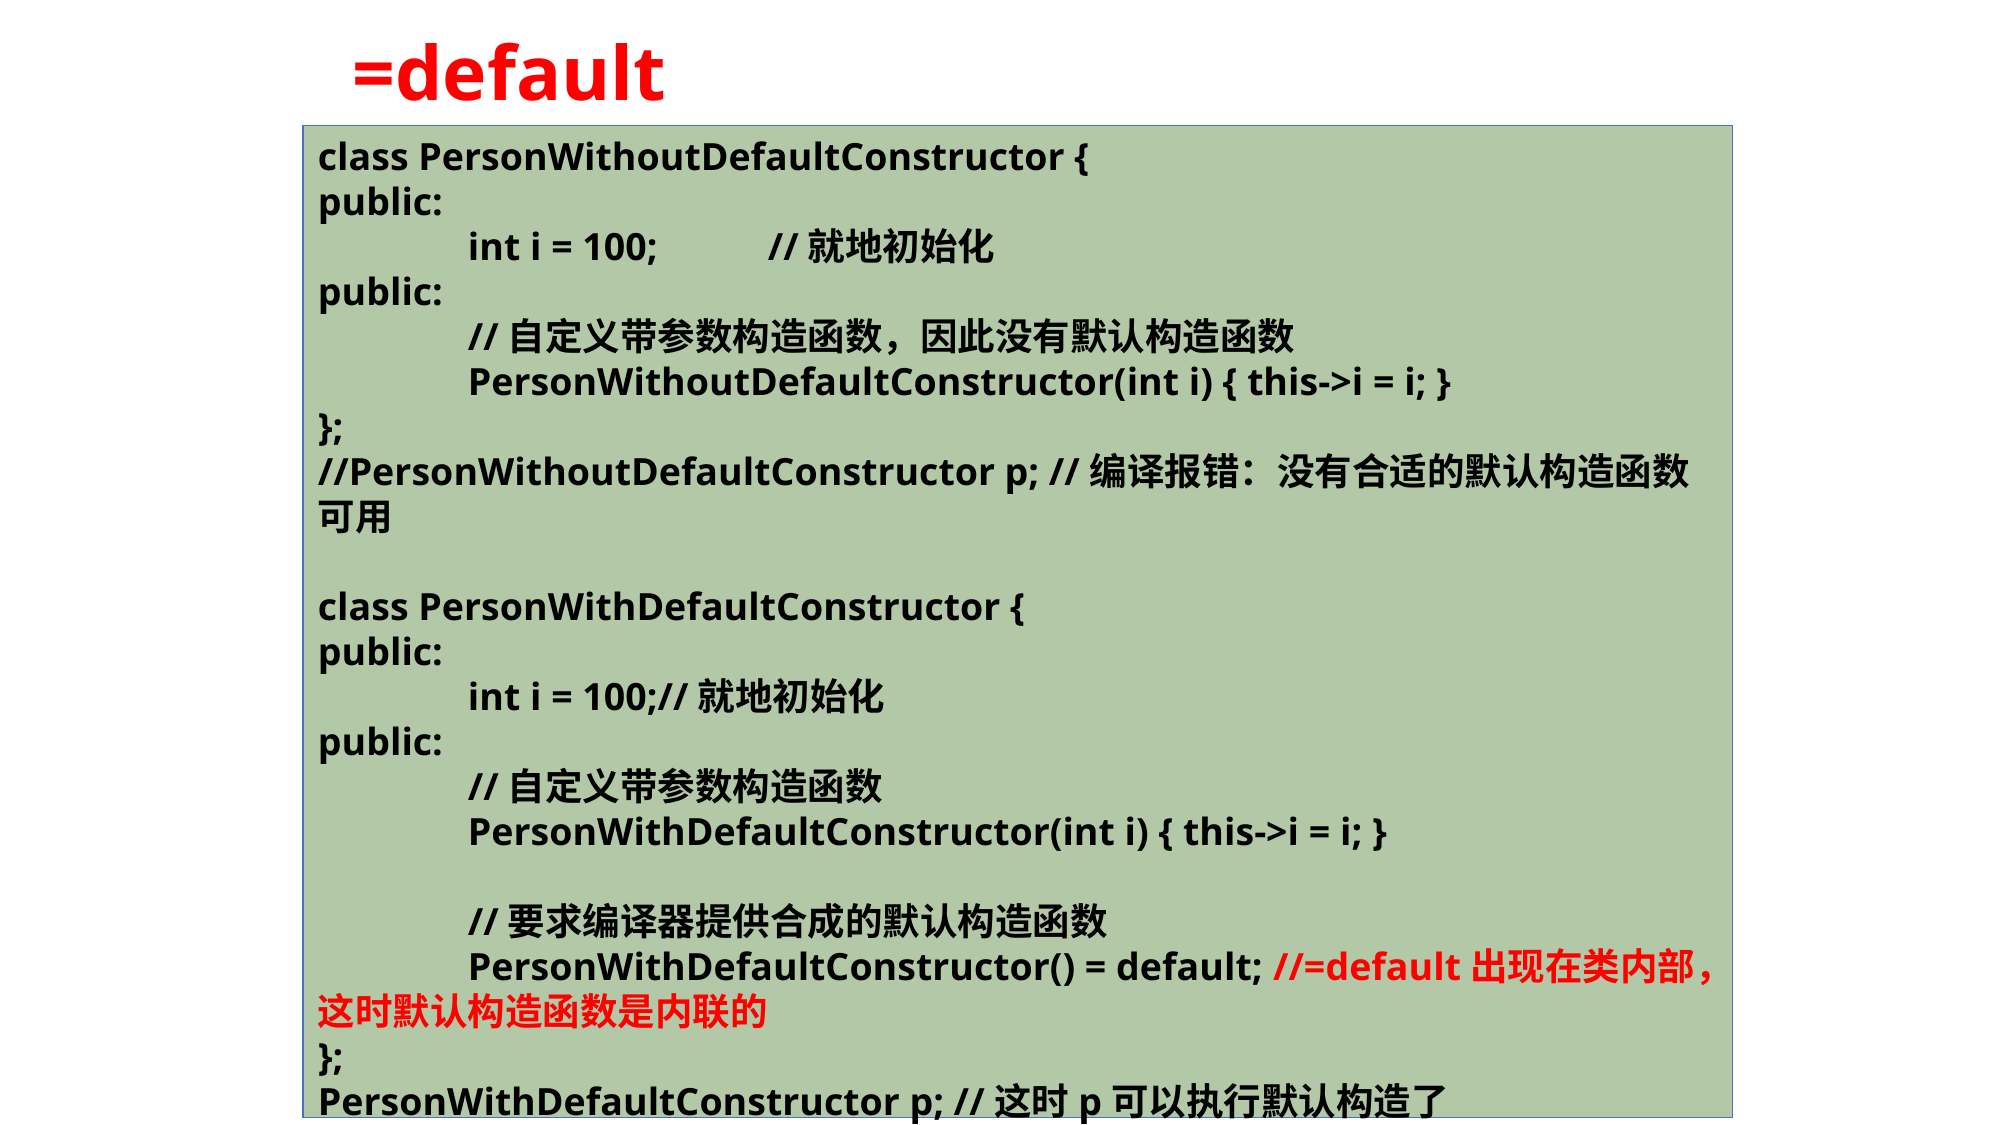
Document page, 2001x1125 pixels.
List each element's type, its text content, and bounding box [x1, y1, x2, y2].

title =default [337, 7, 1613, 125]
text_box class PersonWithoutDefaultConstructor { public: int i = 100; //就地初始化 public: //自定义带参数构造函数，因此没有默认构造函数 PersonWithoutDefaultConstructor(int i) { this->i = i; } }; //PersonWithoutDefaultConstructor p; //编译报错：没有合适的默认构造函数可用 class PersonWithDefaultConstructor { public: int i = 100;//就地初始化 public: //自定义带参数构造函数 PersonWithDefaultConstructor(int i) { this->i = i; } //要求编译器提供合成的默认构造函数 PersonWithDefaultConstructor() = default; //=default出现在类内部，这时默认构造函数是内联的 }; PersonWithDefaultConstructor p; //这时p可以执行默认构造了 [303, 125, 1733, 1118]
